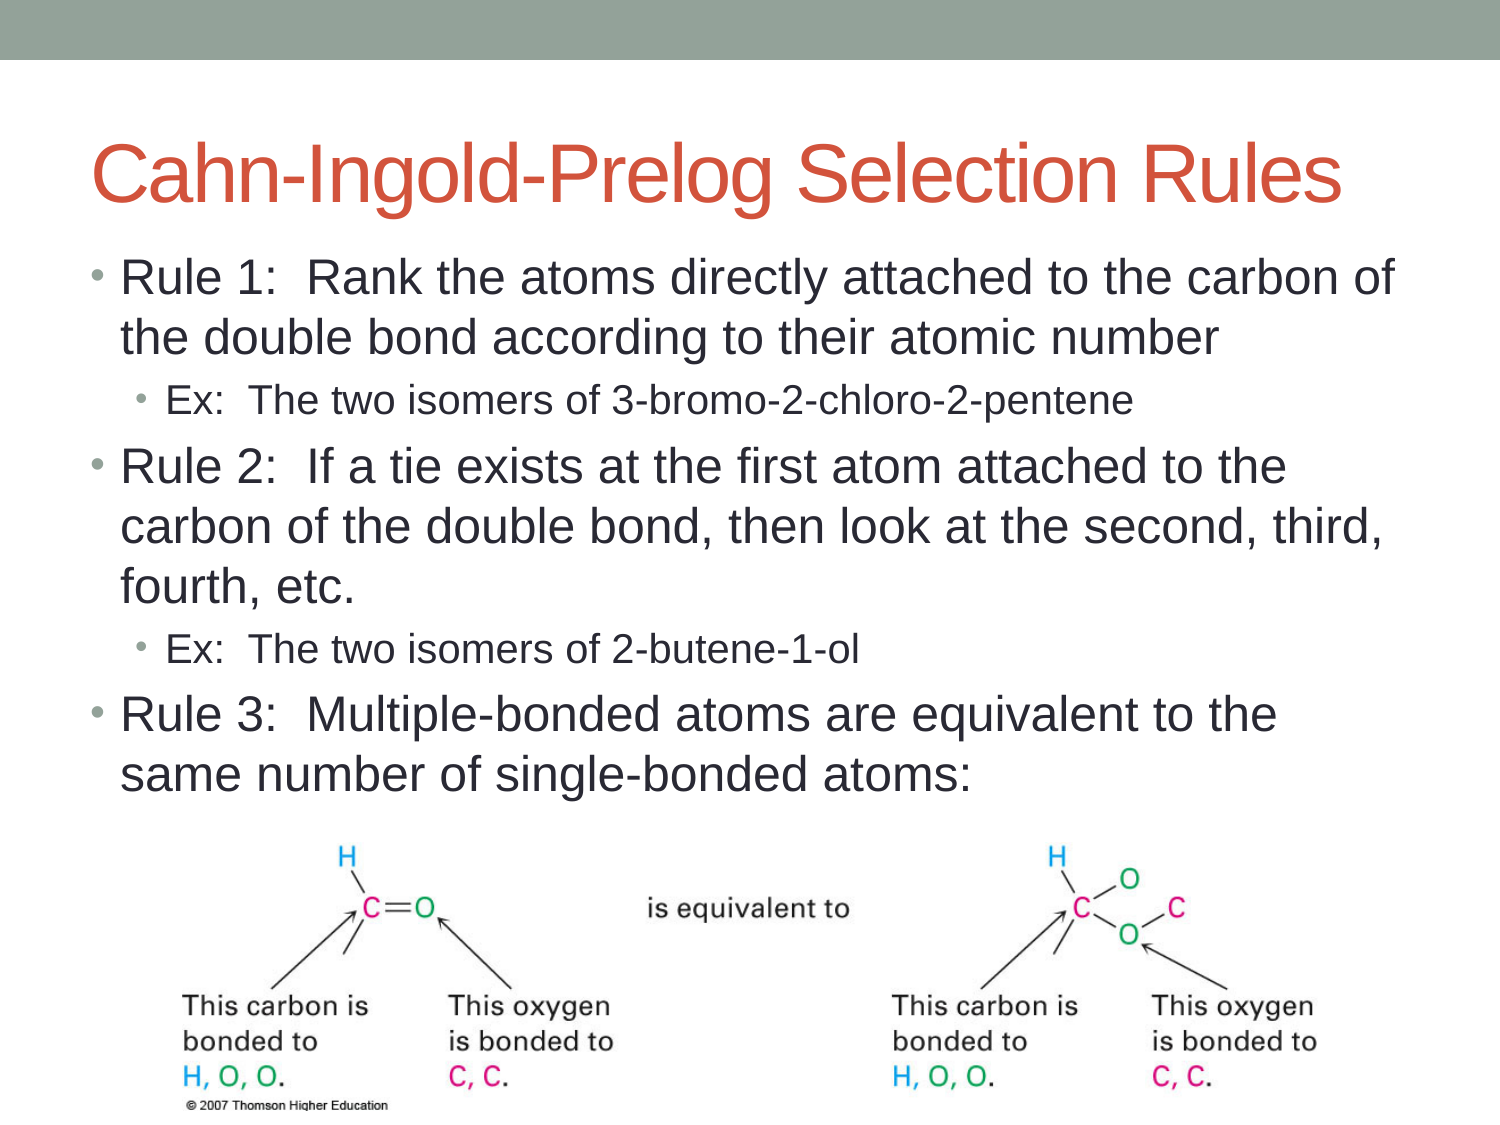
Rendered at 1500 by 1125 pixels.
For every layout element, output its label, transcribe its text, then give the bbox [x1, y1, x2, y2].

picture [181, 841, 1319, 1111]
list Rule 1: Rank the atoms directly attached to the carbon of the double bond according to their atomic number Ex: The two isomers of 3-bromo-2-chloro-2-pentene Rule 2: If a tie exists at the first atom attached to the carbon of the double bond, then look at the second, third, fourth, etc. Ex: The two isomers of 2-butene-1-ol Rule 3: Multiple-bonded atoms are equivalent to the same number of single-bonded atoms: [75, 237, 1425, 838]
title Cahn-Ingold-Prelog Selection Rules [75, 87, 1425, 237]
